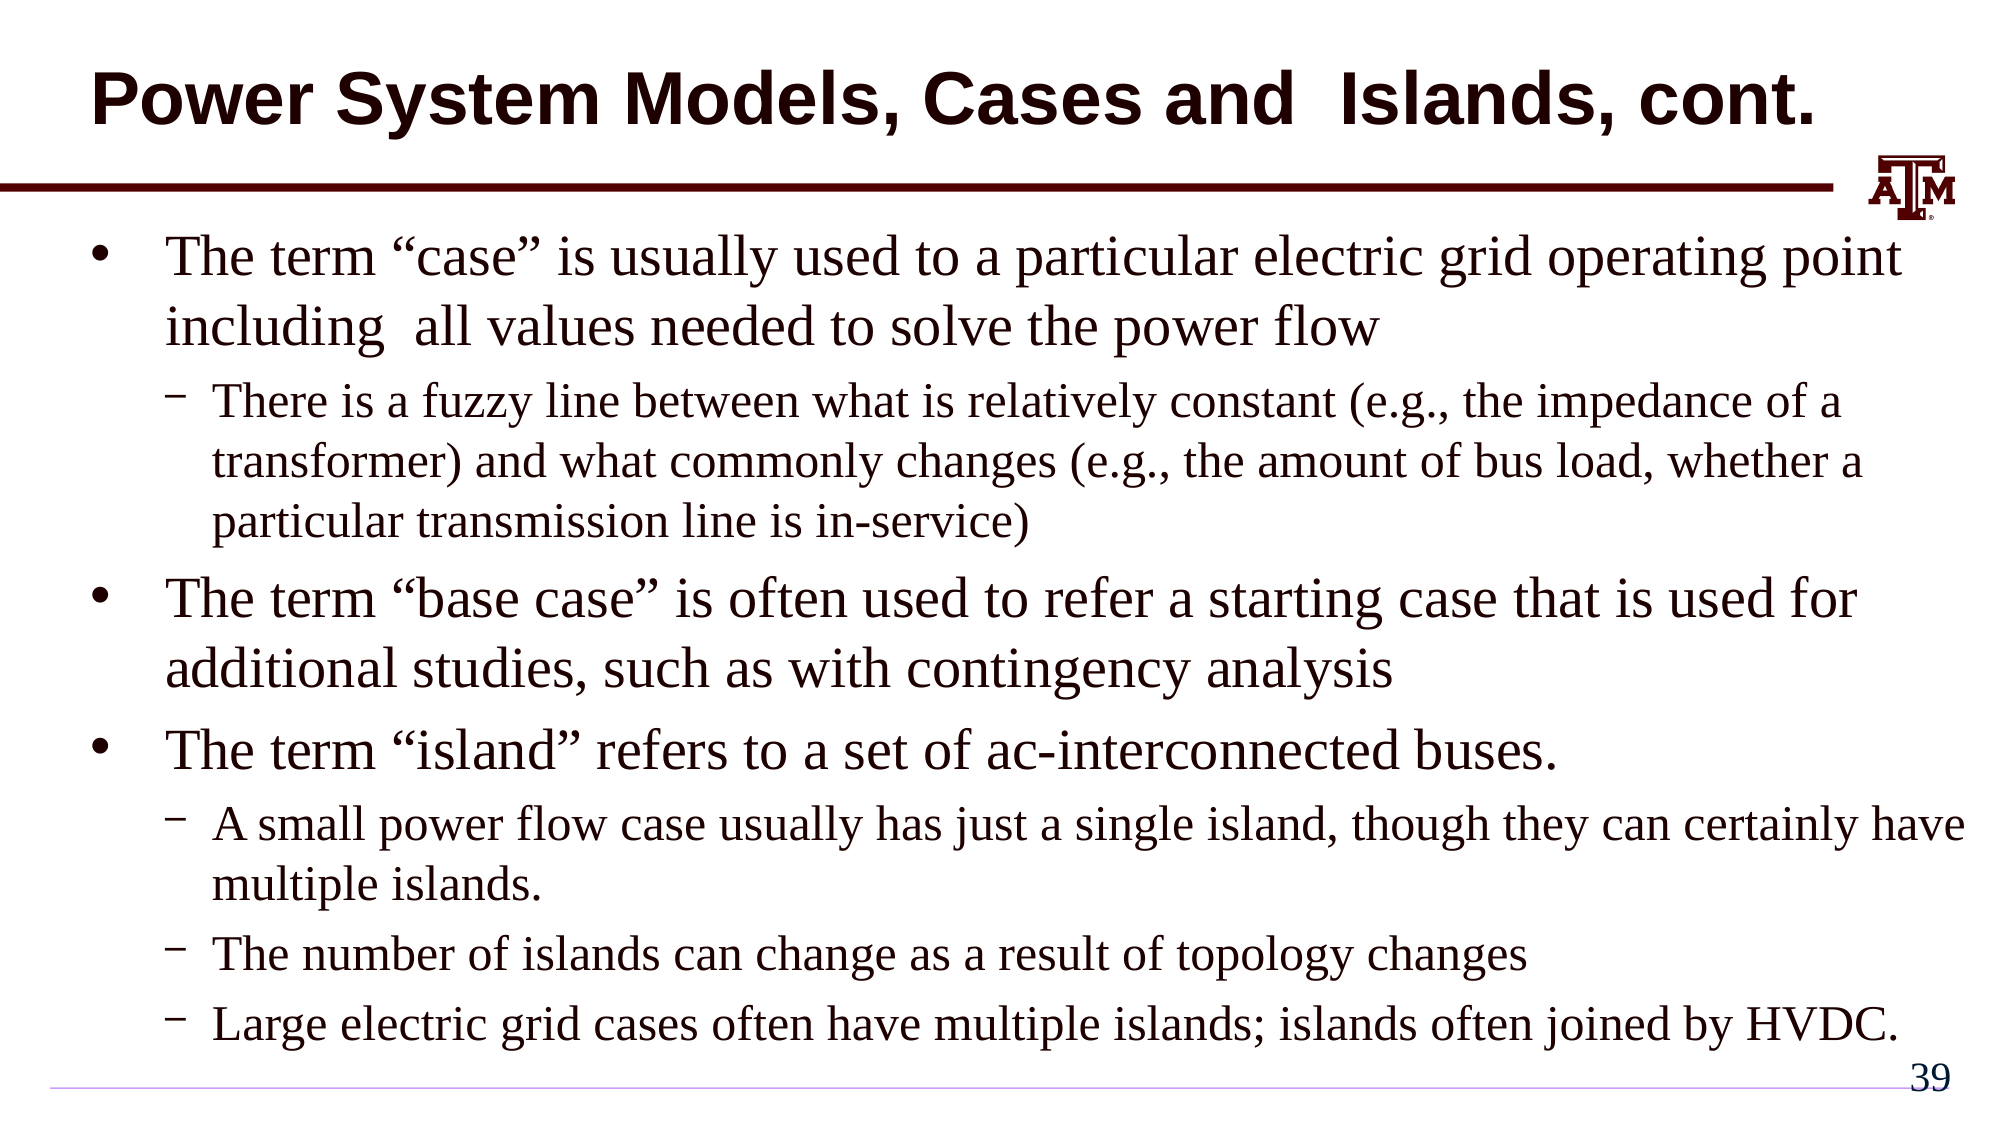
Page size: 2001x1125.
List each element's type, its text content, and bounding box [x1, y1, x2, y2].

picture [1856, 137, 1967, 209]
list The term “case” is usually used to a particular electric grid operating point including all values needed to solve the power flow There is a fuzzy line between what is relatively constant (e.g., the impedance of a transformer) and what commonly changes (e.g., the amount of bus load, whether a particular transmission line is in-service) The term “base case” is often used to refer a starting case that is used for additional studies, such as with contingency analysis The term “island” refers to a set of ac-interconnected buses. A small power flow case usually has just a single island, though they can certainly have multiple islands. The number of islands can change as a result of topology changes Large electric grid cases often have multiple islands; islands often joined by HVDC. [74, 209, 1988, 823]
title Power System Models, Cases and Islands, cont. [74, 12, 1909, 188]
slide_number 38 [1887, 1037, 1967, 1113]
